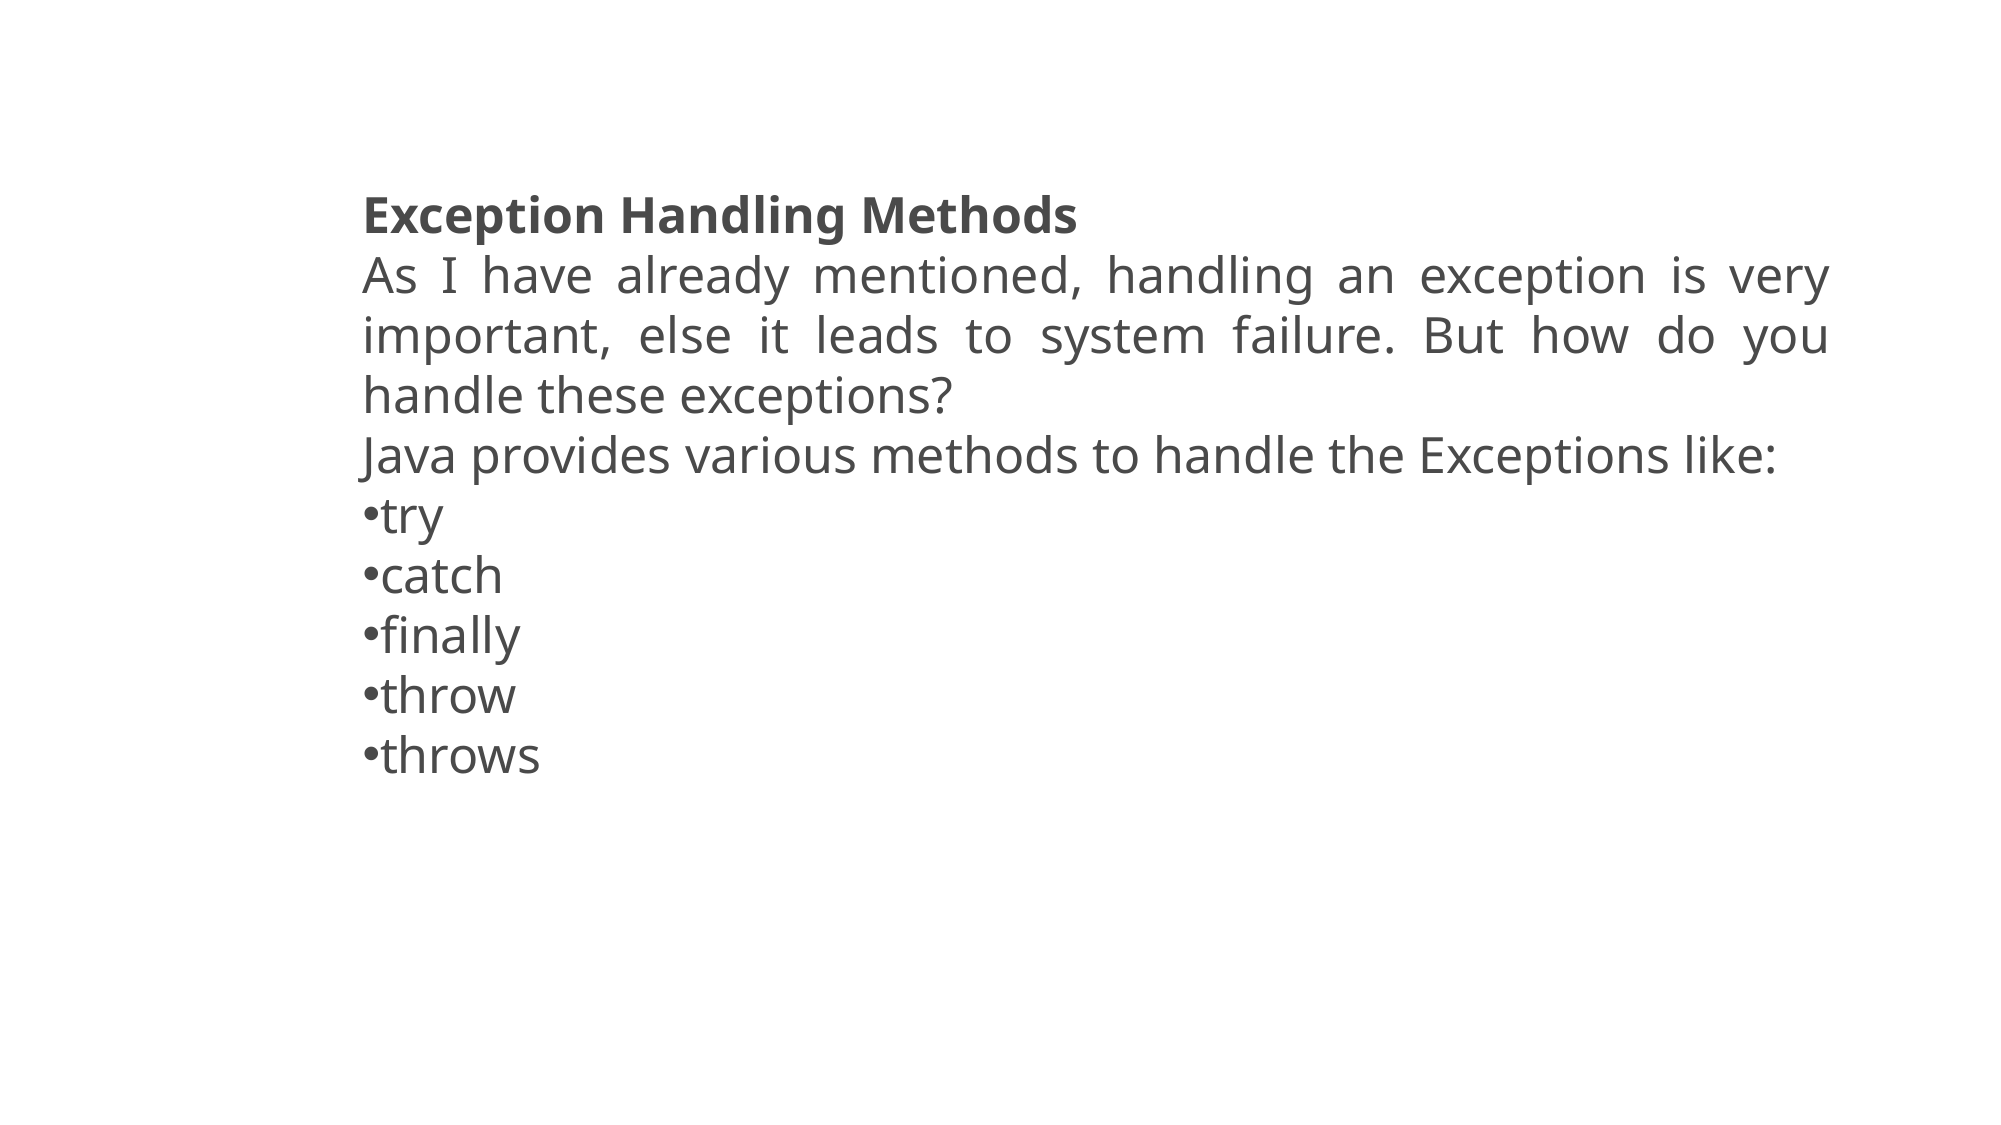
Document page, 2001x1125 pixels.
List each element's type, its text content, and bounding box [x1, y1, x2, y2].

text_box Exception Handling Methods As I have already mentioned, handling an exception is very important, else it leads to system failure. But how do you handle these exceptions? Java provides various methods to handle the Exceptions like: try catch finally throw throws [347, 175, 1846, 791]
